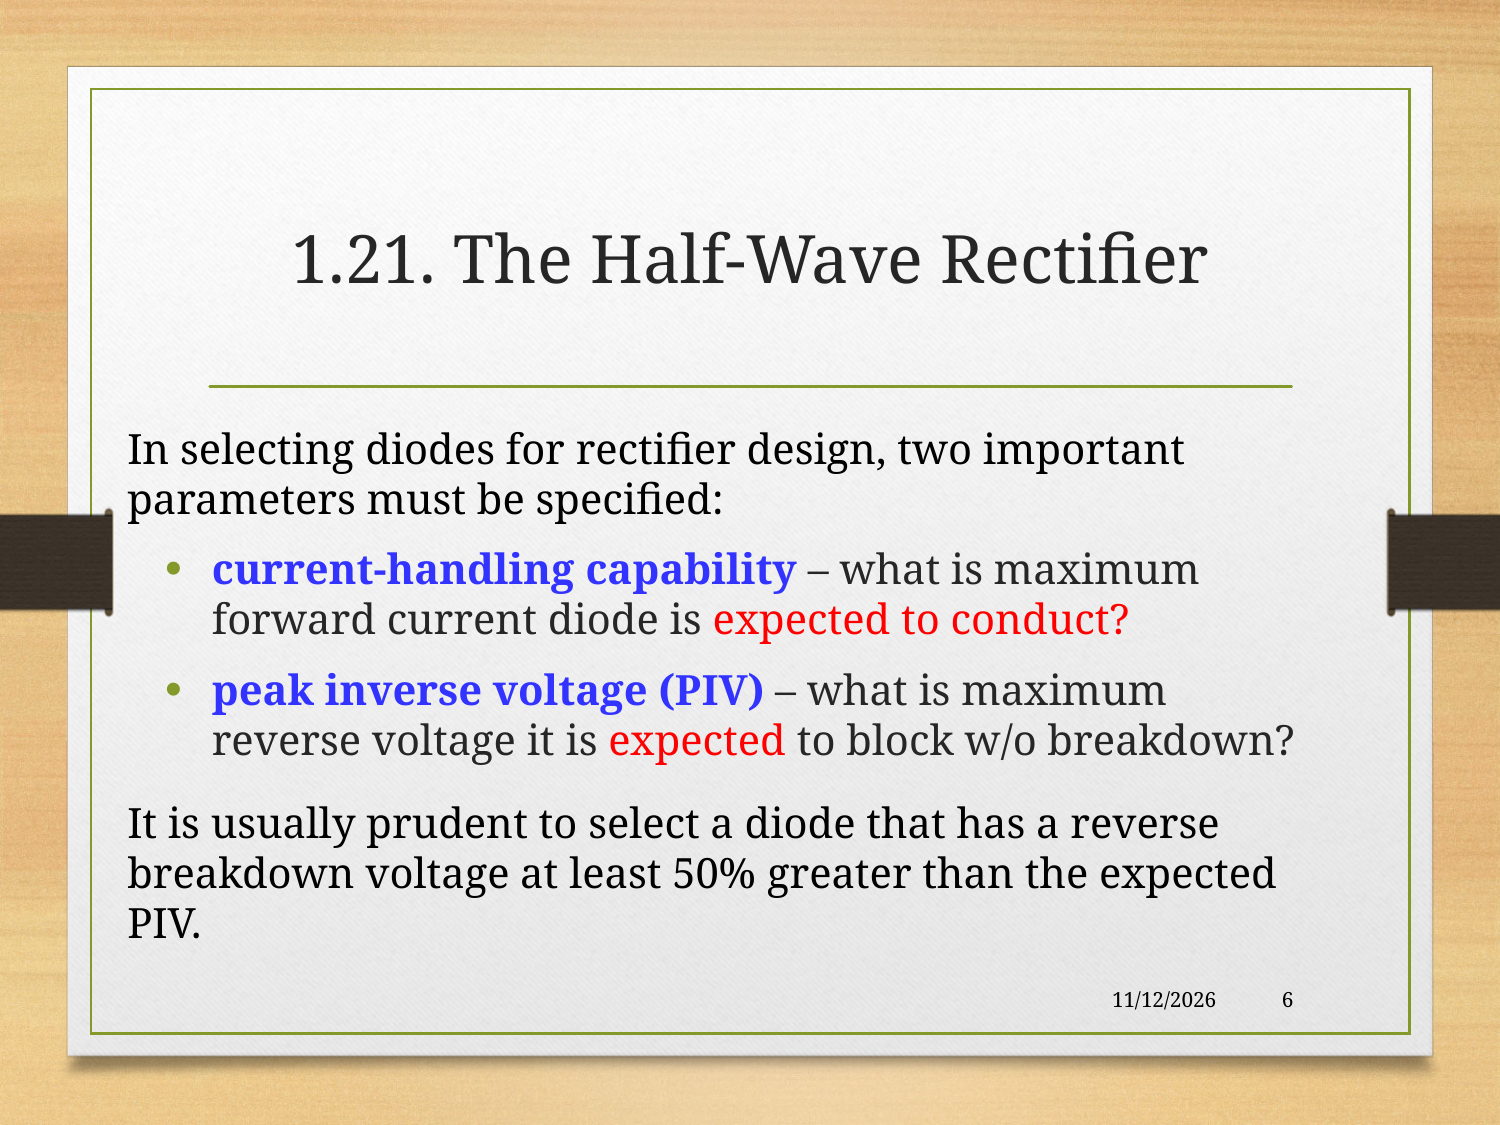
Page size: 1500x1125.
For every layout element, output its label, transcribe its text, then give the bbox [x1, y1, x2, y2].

slide_number 6 [1243, 977, 1309, 1024]
title 1.21. The Half-Wave Rectifier [193, 150, 1309, 365]
text_box It is usually prudent to select a diode that has a reverse breakdown voltage at least 50% greater than the expected PIV. [112, 789, 1375, 954]
text_box In selecting diodes for rectifier design, two important parameters must be specified: [112, 415, 1338, 531]
list current-handling capability – what is maximum forward current diode is expected to conduct? peak inverse voltage (PIV) – what is maximum reverse voltage it is expected to block w/o breakdown? [150, 535, 1338, 789]
picture [0, 0, 1500, 1125]
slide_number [1042, 977, 1232, 1024]
